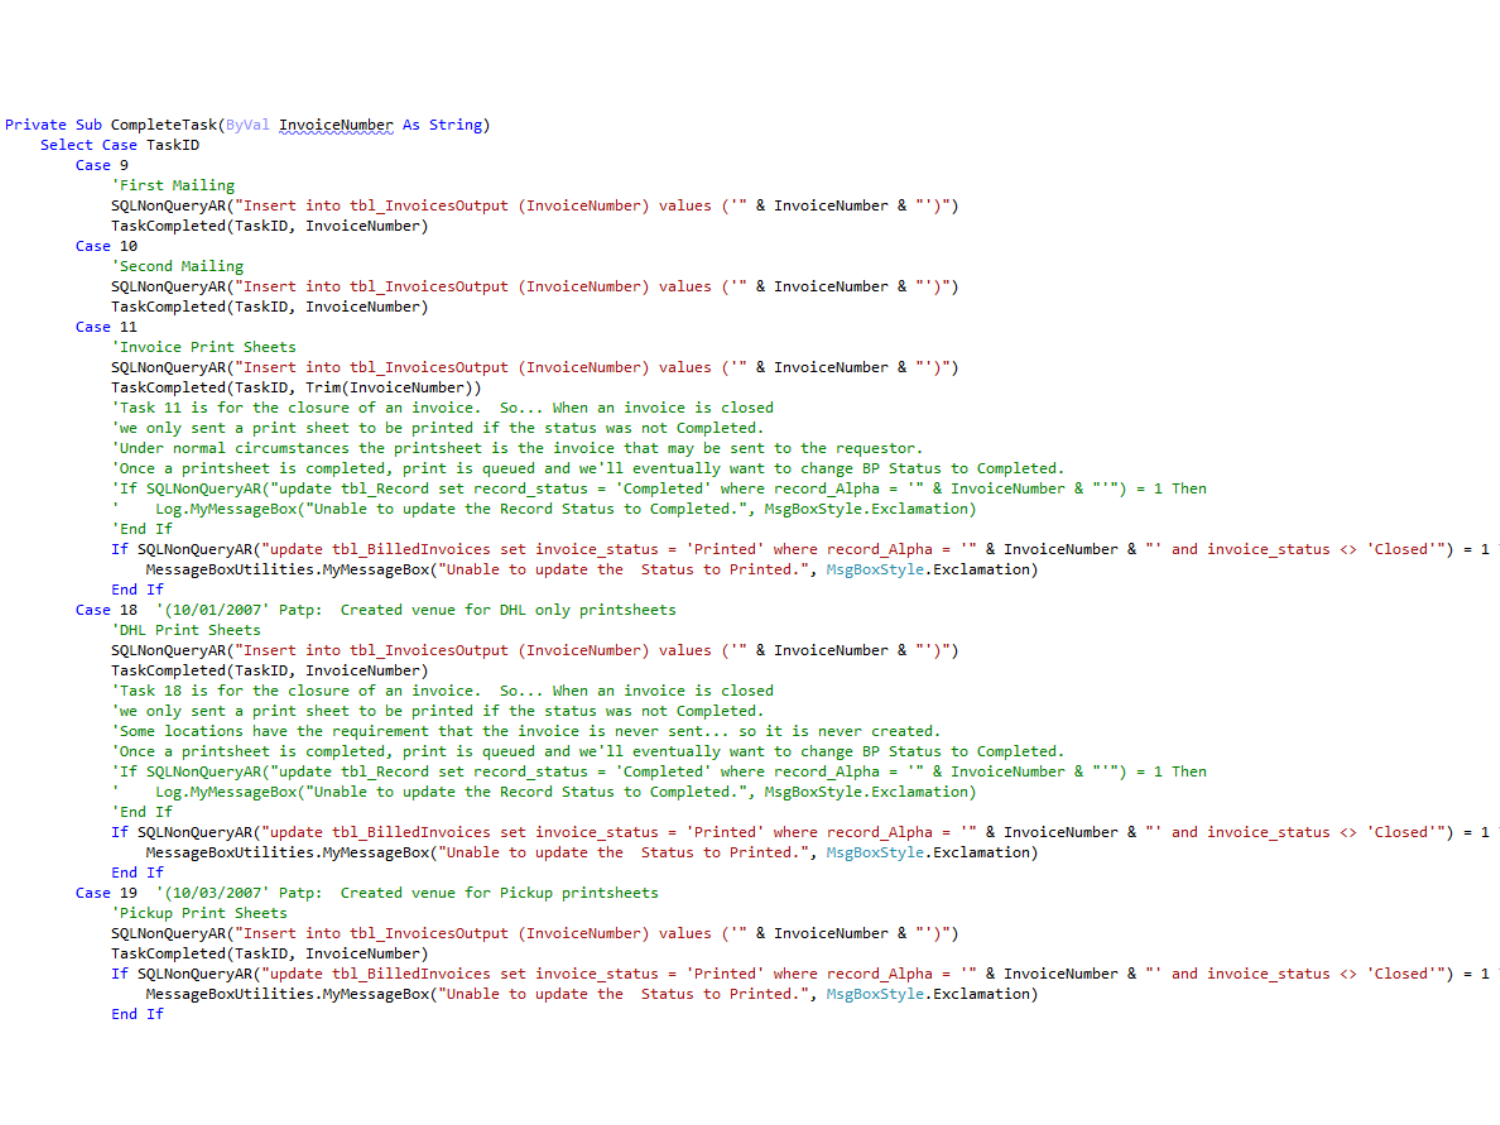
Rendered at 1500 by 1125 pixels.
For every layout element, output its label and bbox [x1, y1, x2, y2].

list [0, 101, 1500, 1023]
